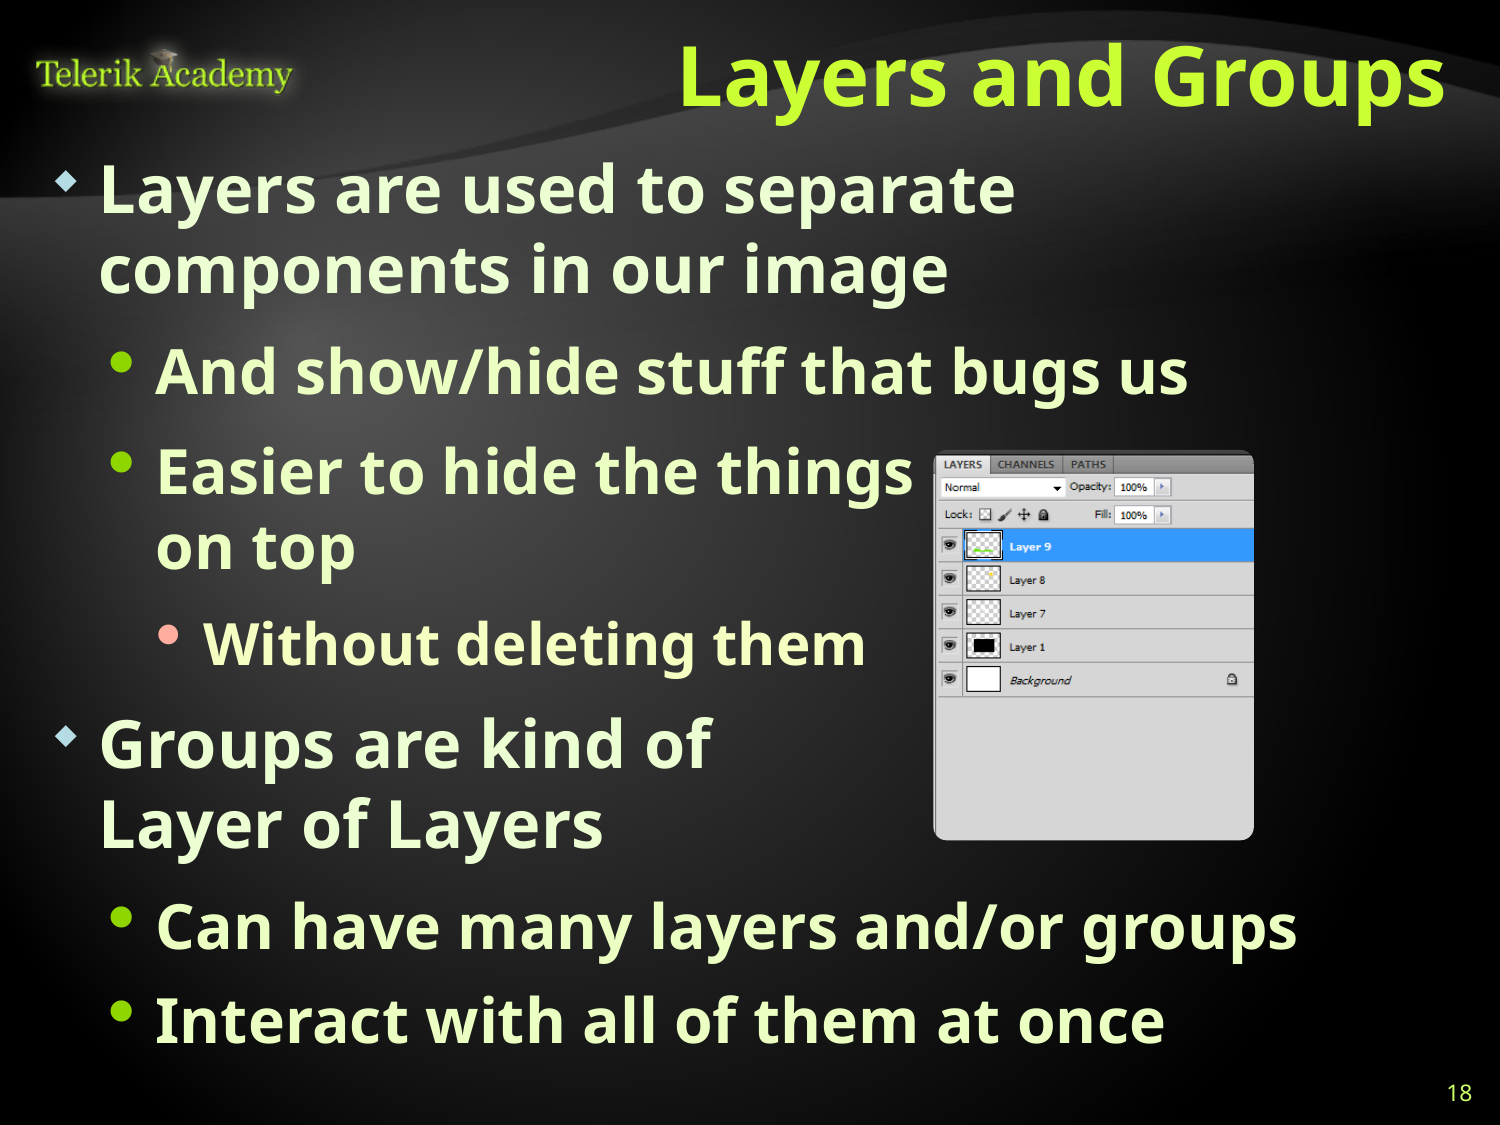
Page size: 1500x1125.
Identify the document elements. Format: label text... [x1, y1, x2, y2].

title Layers and Groups [300, 12, 1463, 139]
slide_number 18 [1412, 1074, 1488, 1113]
list Layers are used to separate components in our image And show/hide stuff that bugs us Easier to hide the things on top Without deleting them Groups are kind of Layer of Layers Can have many layers and/or groups Interact with all of them at once [37, 139, 1463, 1090]
picture [0, 0, 1500, 1125]
